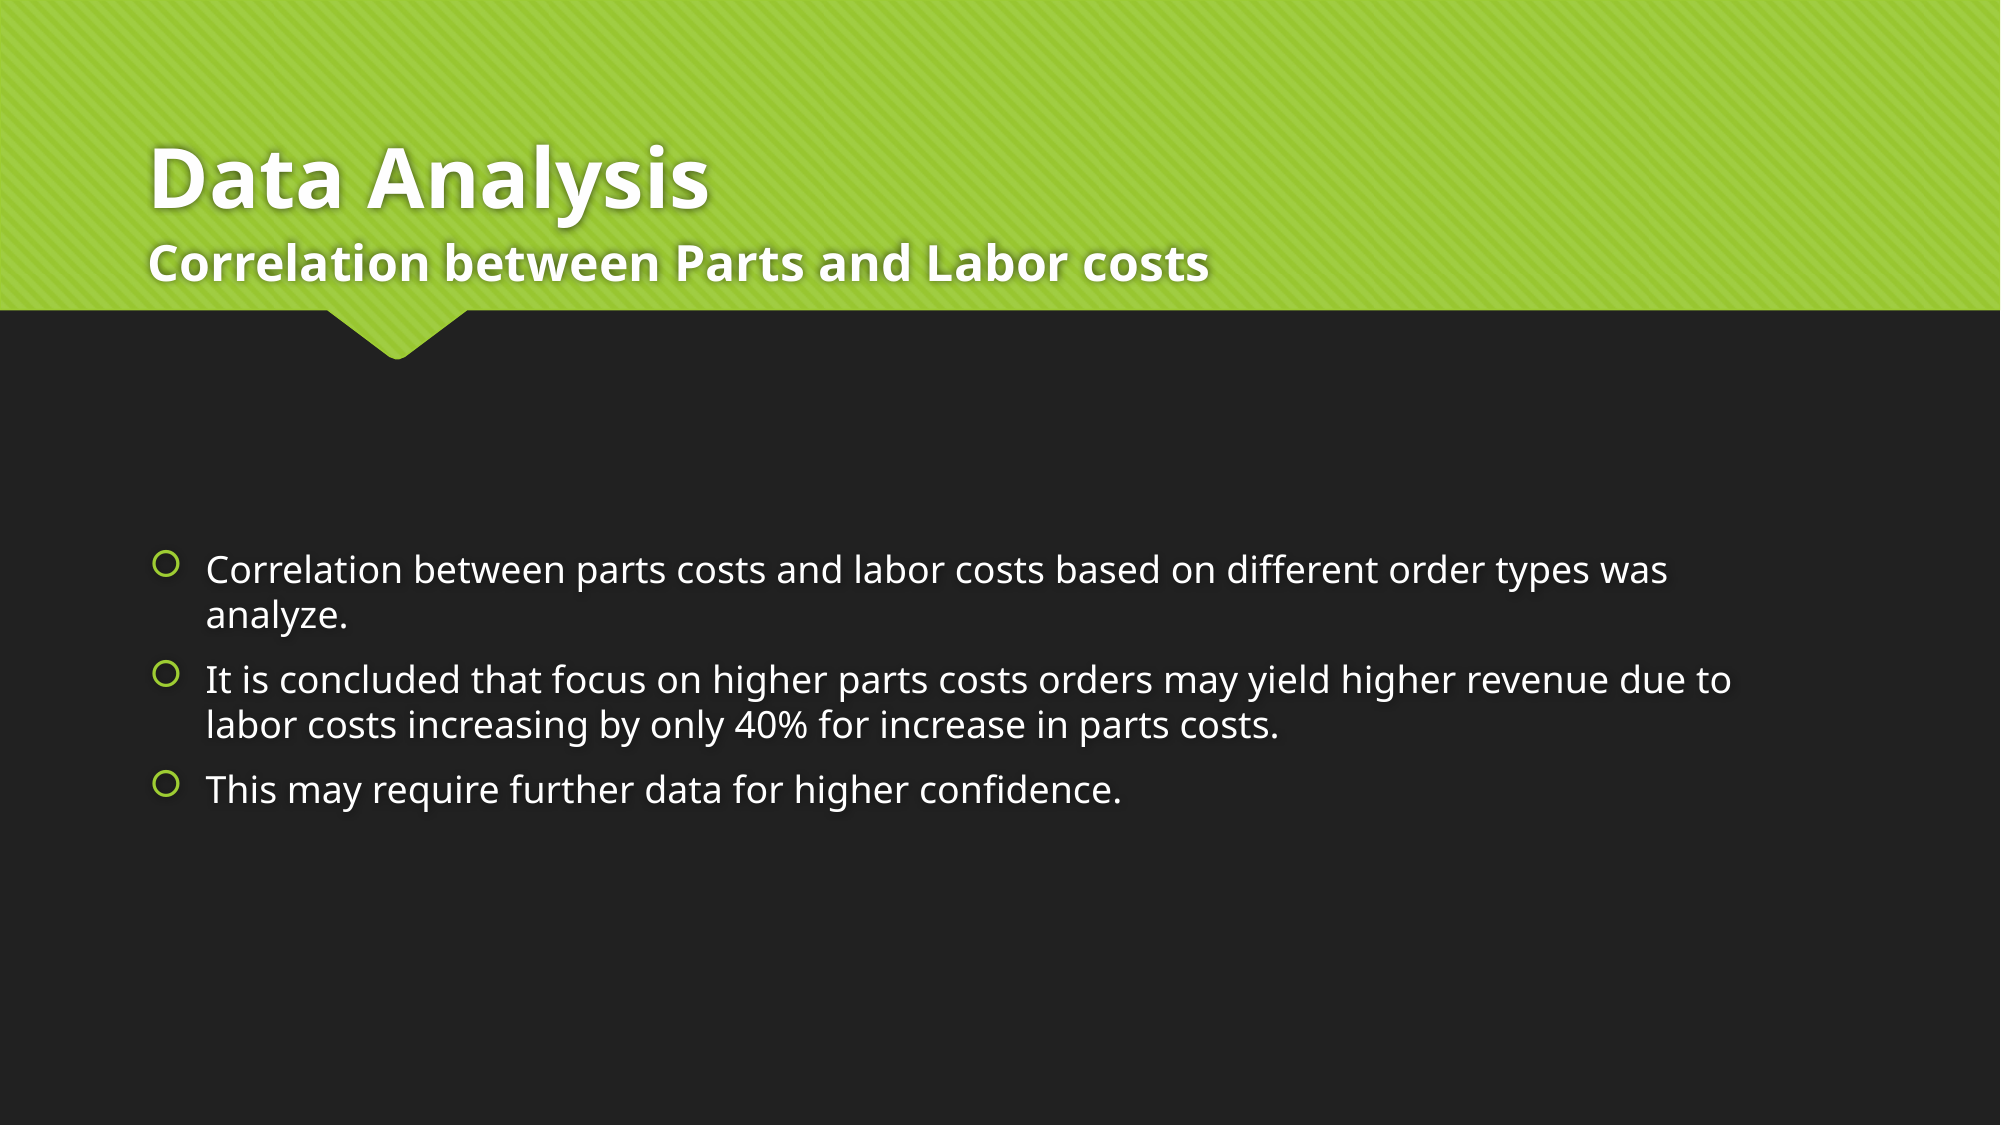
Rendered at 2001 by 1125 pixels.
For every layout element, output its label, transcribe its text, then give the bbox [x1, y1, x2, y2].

text_box Correlation between Parts and Labor costs [132, 225, 1540, 299]
list Correlation between parts costs and labor costs based on different order types was analyze. It is concluded that focus on higher parts costs orders may yield higher revenue due to labor costs increasing by only 40% for increase in parts costs. This may require further data for higher confidence. [134, 364, 1802, 994]
title Data Analysis [132, 73, 1868, 233]
